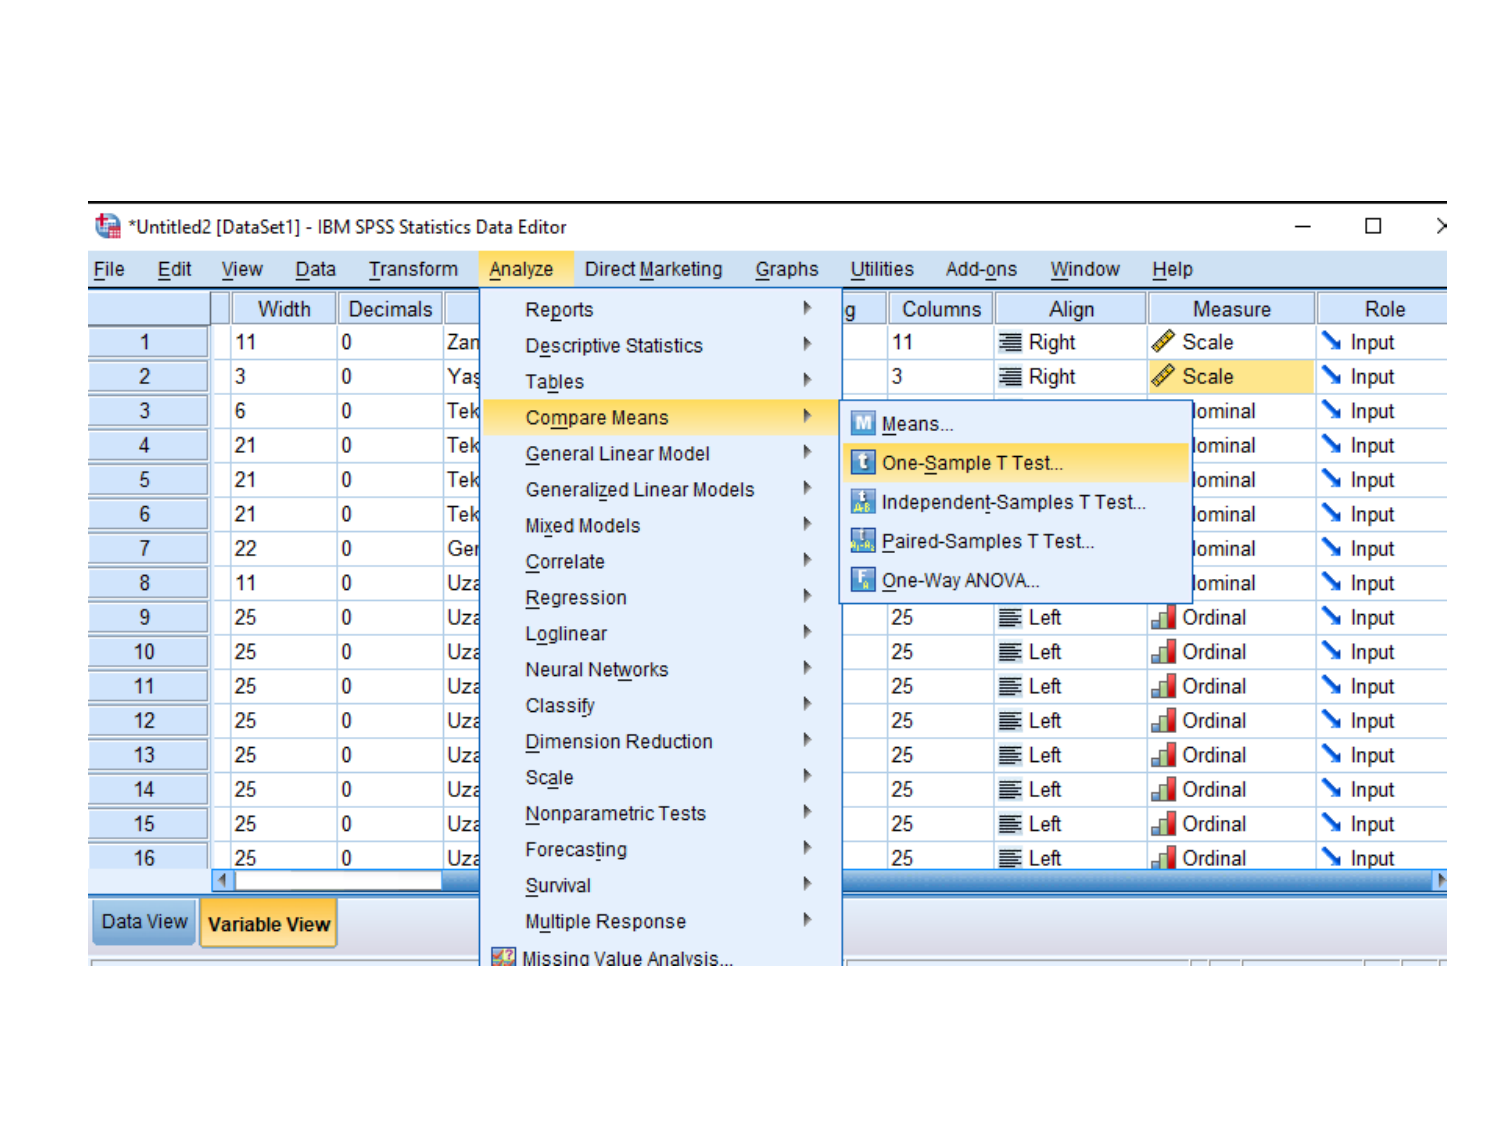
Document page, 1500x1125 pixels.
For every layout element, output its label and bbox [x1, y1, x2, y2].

picture [88, 201, 1447, 967]
